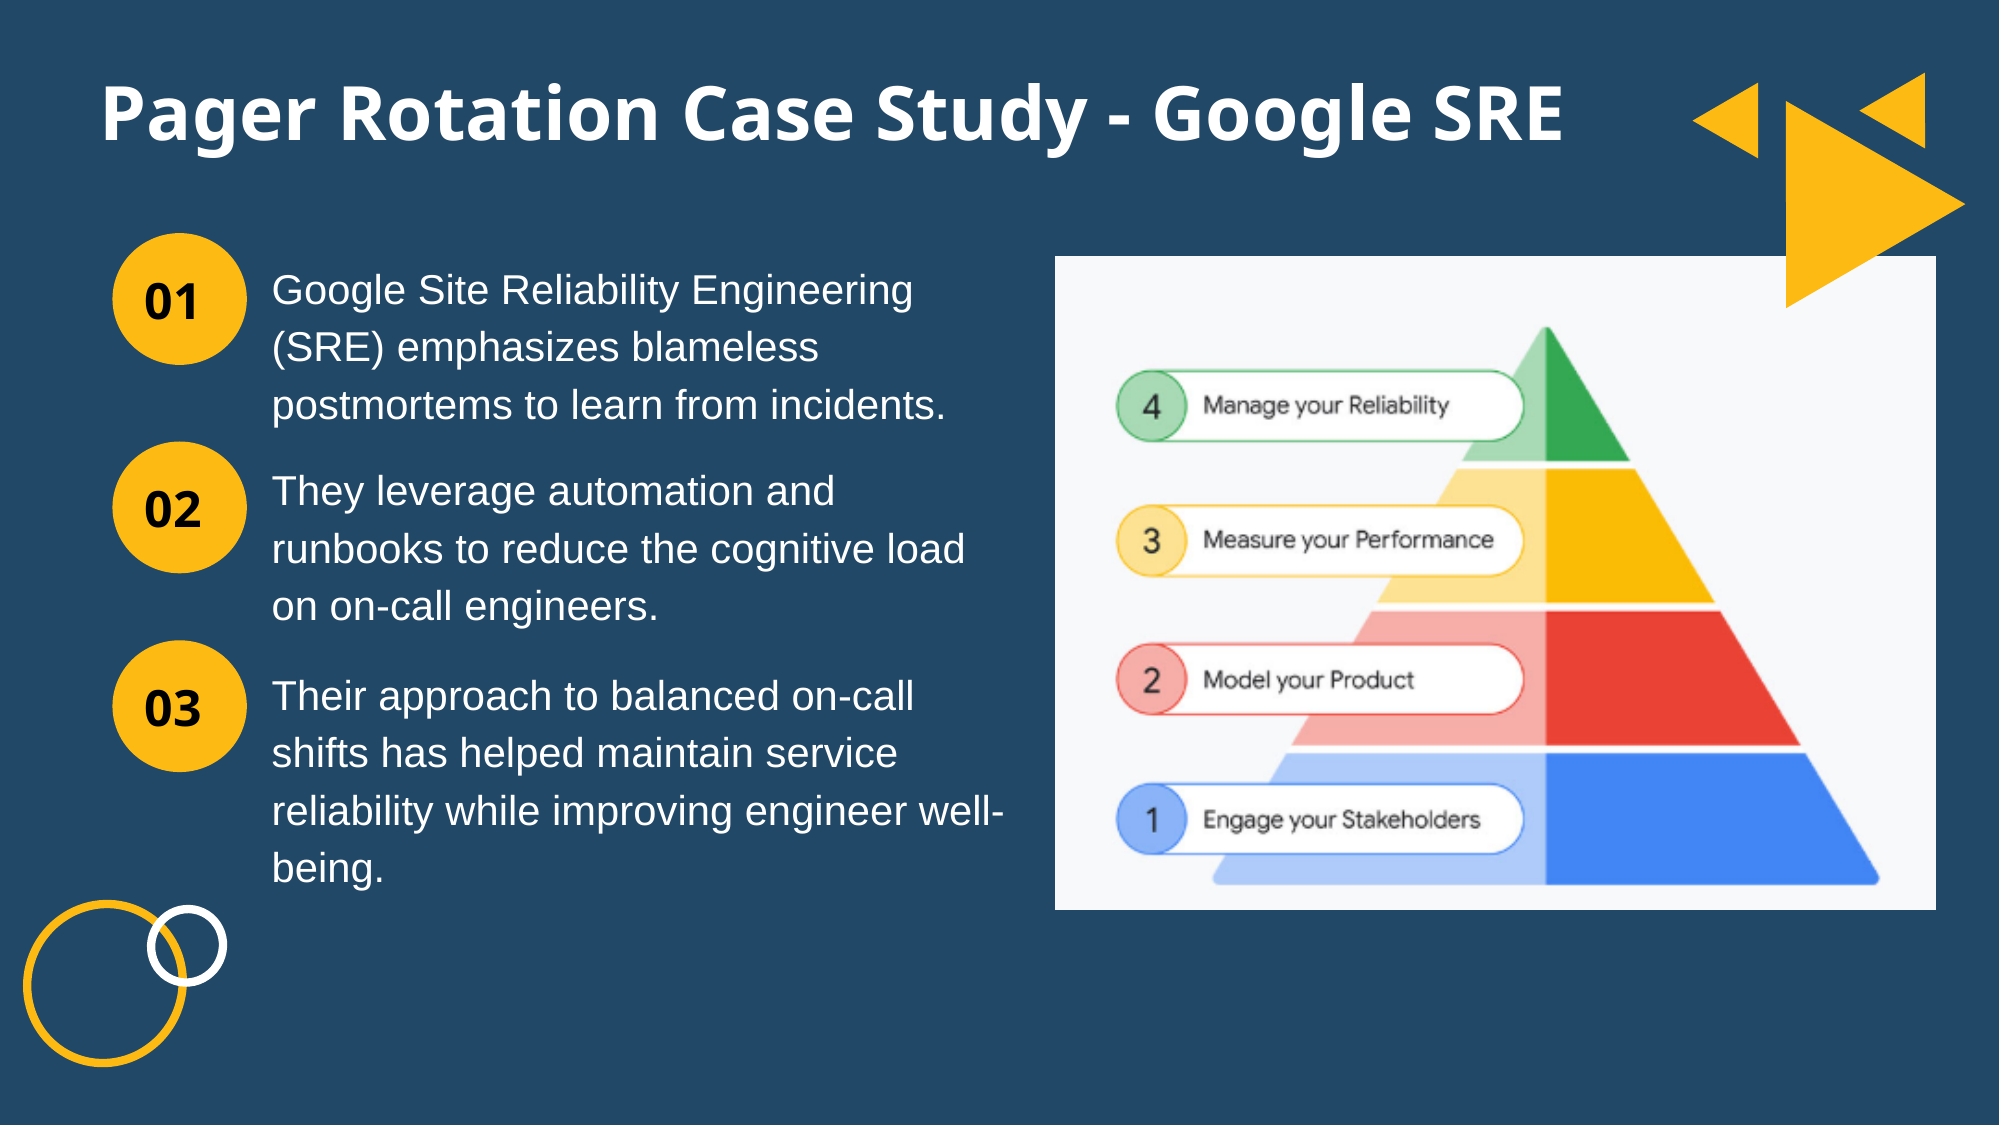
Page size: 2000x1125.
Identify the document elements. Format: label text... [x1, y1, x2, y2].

text_box They leverage automation and runbooks to reduce the cognitive load on on-call engineers. [251, 456, 1017, 512]
title Pager Rotation Case Study - Google SRE [99, 45, 1900, 162]
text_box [112, 640, 248, 773]
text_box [112, 441, 248, 574]
text_box Google Site Reliability Engineering (SRE) emphasizes blameless postmortems to learn from incidents. [251, 255, 1017, 325]
text_box [27, 904, 183, 1064]
picture [1054, 255, 1937, 911]
text_box Their approach to balanced on-call shifts has helped maintain service reliability while improving engineer well-being. [251, 661, 1017, 731]
text_box [151, 909, 223, 983]
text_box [1692, 72, 1966, 309]
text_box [112, 232, 248, 366]
